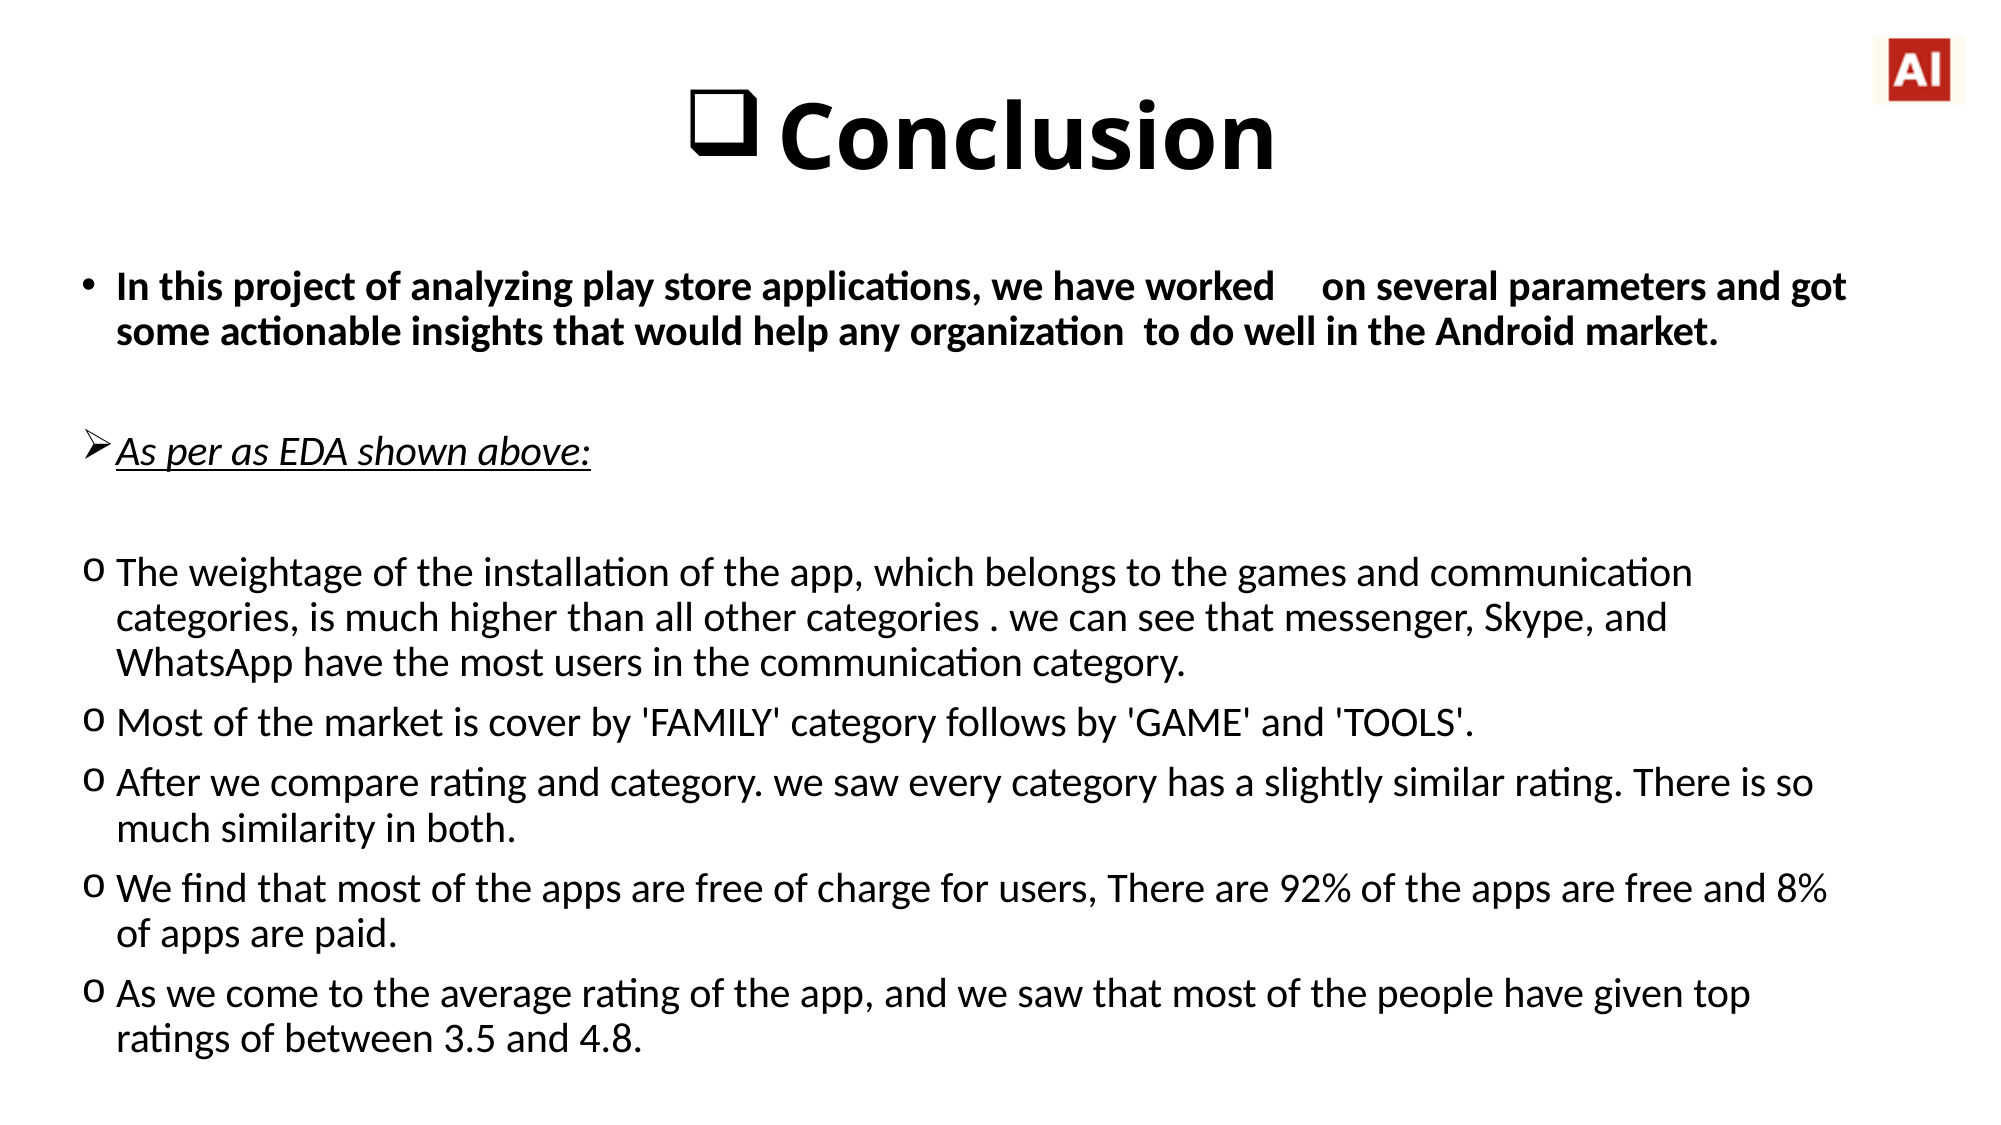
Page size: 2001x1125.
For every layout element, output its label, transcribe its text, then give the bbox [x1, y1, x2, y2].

picture [1873, 37, 1965, 105]
list In this project of analyzing play store applications, we have worked on several parameters and got some actionable insights that would help any organization to do well in the Android market. As per as EDA shown above: The weightage of the installation of the app, which belongs to the games and communication categories, is much higher than all other categories . we can see that messenger, Skype, and WhatsApp have the most users in the communication category. Most of the market is cover by 'FAMILY' category follows by 'GAME' and 'TOOLS'. After we compare rating and category. we saw every category has a slightly similar rating. There is so much similarity in both. We find that most of the apps are free of charge for users, There are 92% of the apps are free and 8% of apps are paid. As we come to the average rating of the app, and we saw that most of the people have given top ratings of between 3.5 and 4.8. [66, 256, 1863, 1097]
title Conclusion [118, 31, 1844, 249]
